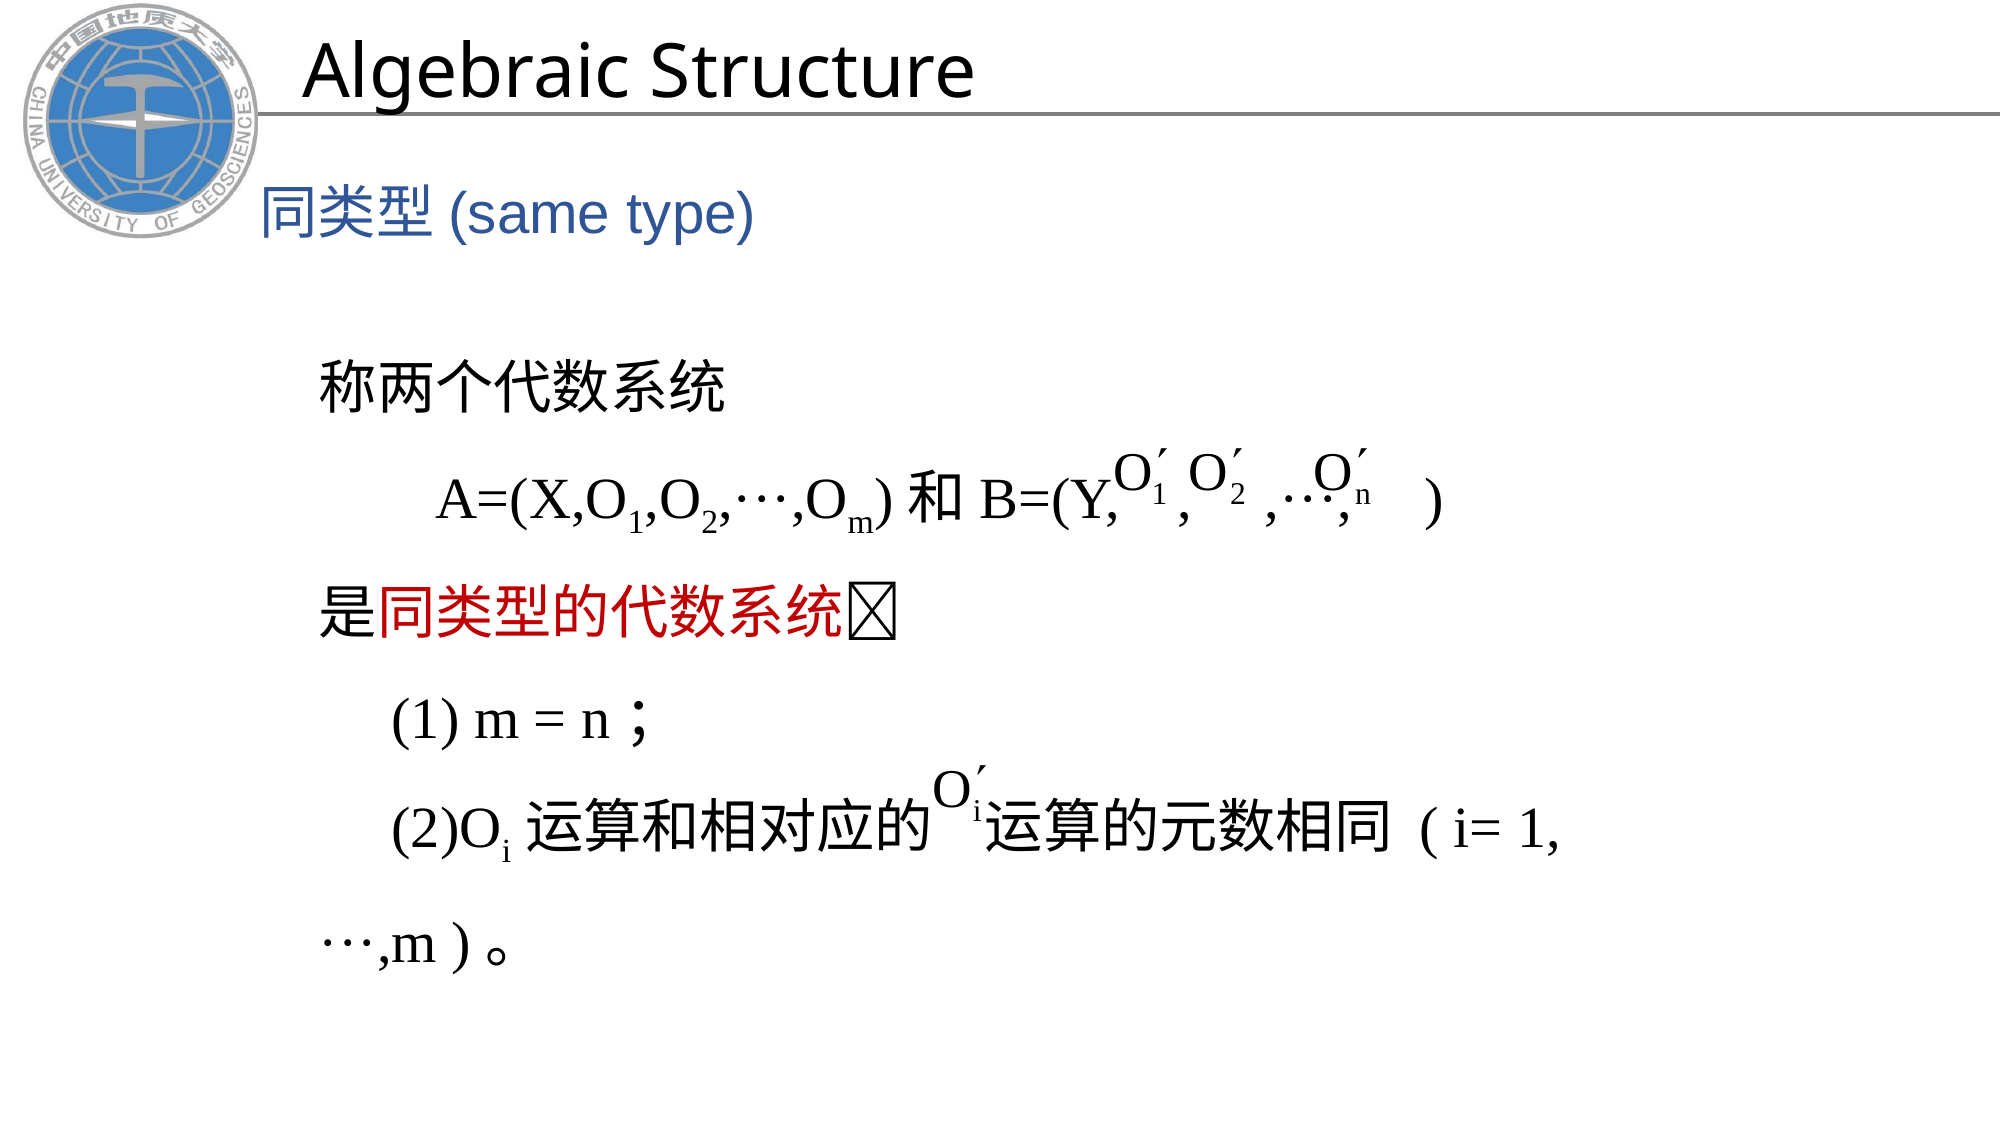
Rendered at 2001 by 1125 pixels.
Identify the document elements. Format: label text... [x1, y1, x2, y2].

picture [1106, 436, 1175, 514]
text_box Algebraic Structure [287, 15, 1233, 210]
text_box 同类型(same type) [244, 167, 772, 253]
picture [1306, 436, 1384, 514]
picture [924, 753, 994, 831]
picture [21, 3, 258, 239]
picture [1181, 436, 1255, 514]
text_box 称两个代数系统 A=(X,O1,O2,···,Om)和B=(Y, , ,···, ) 是同类型的代数系统 (1) m = n； (2)Oi运算和相对应的 运算的元数相同 ( i= 1, ···,m )。 [304, 308, 1796, 982]
